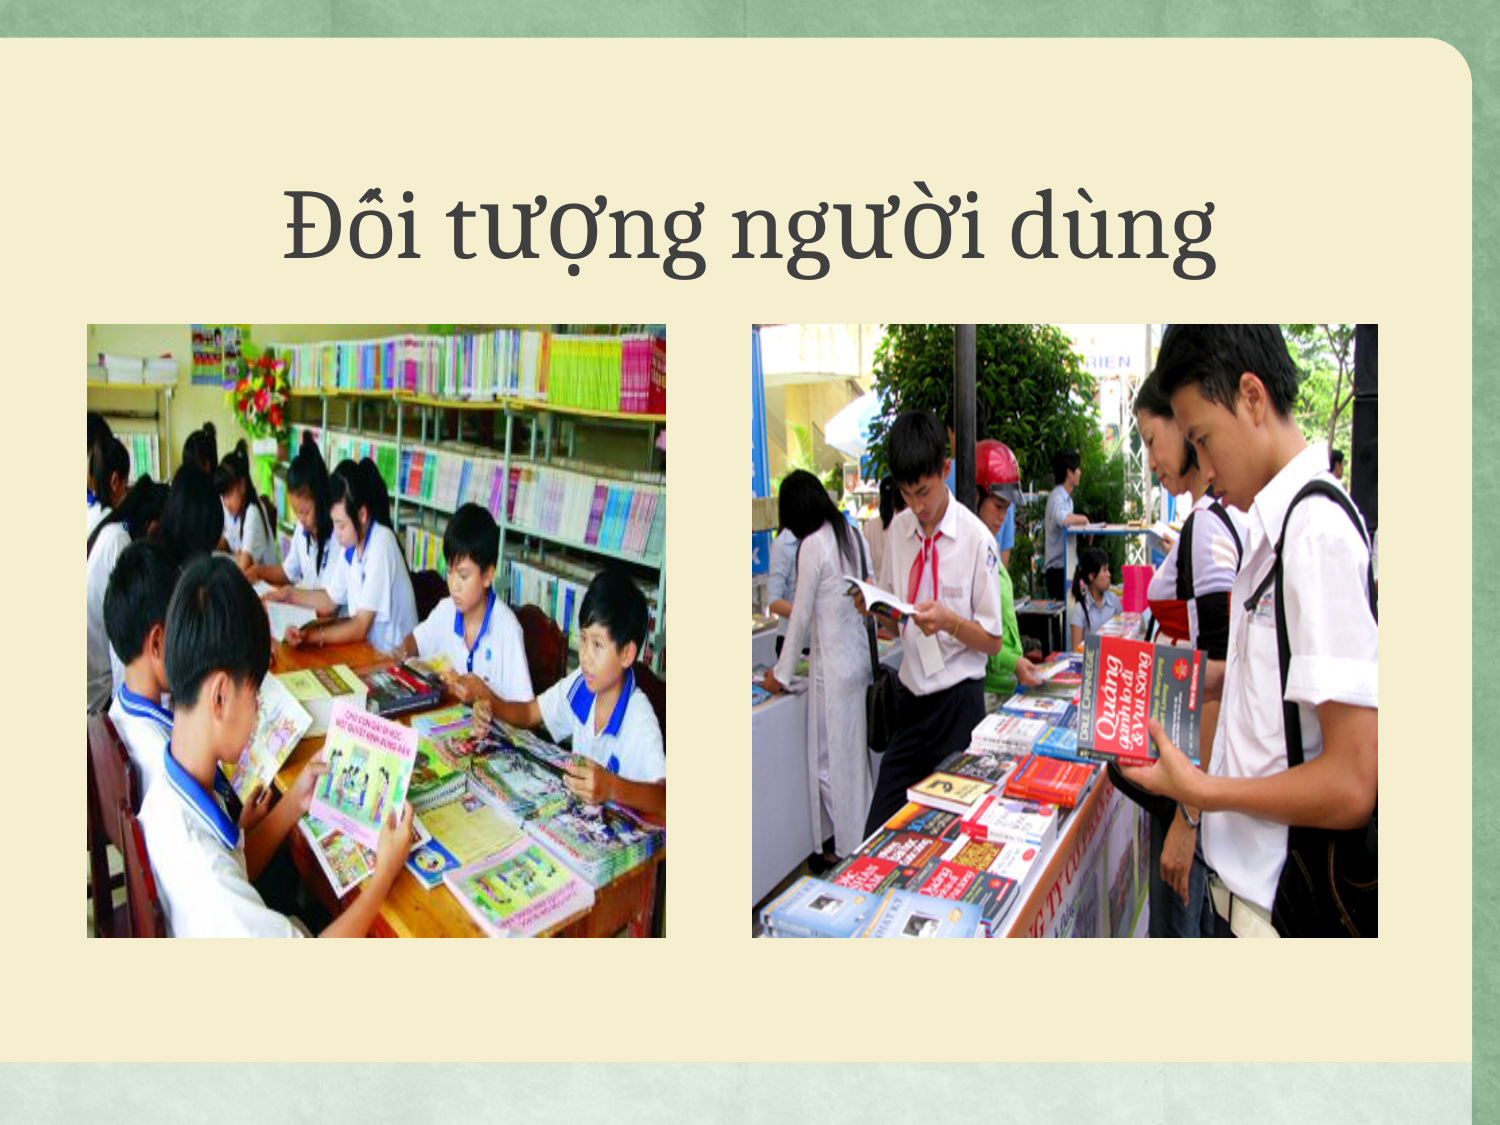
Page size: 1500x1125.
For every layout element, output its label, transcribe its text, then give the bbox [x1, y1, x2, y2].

picture [751, 324, 1378, 938]
title Đối tượng người dùng [159, 92, 1341, 288]
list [86, 324, 667, 938]
